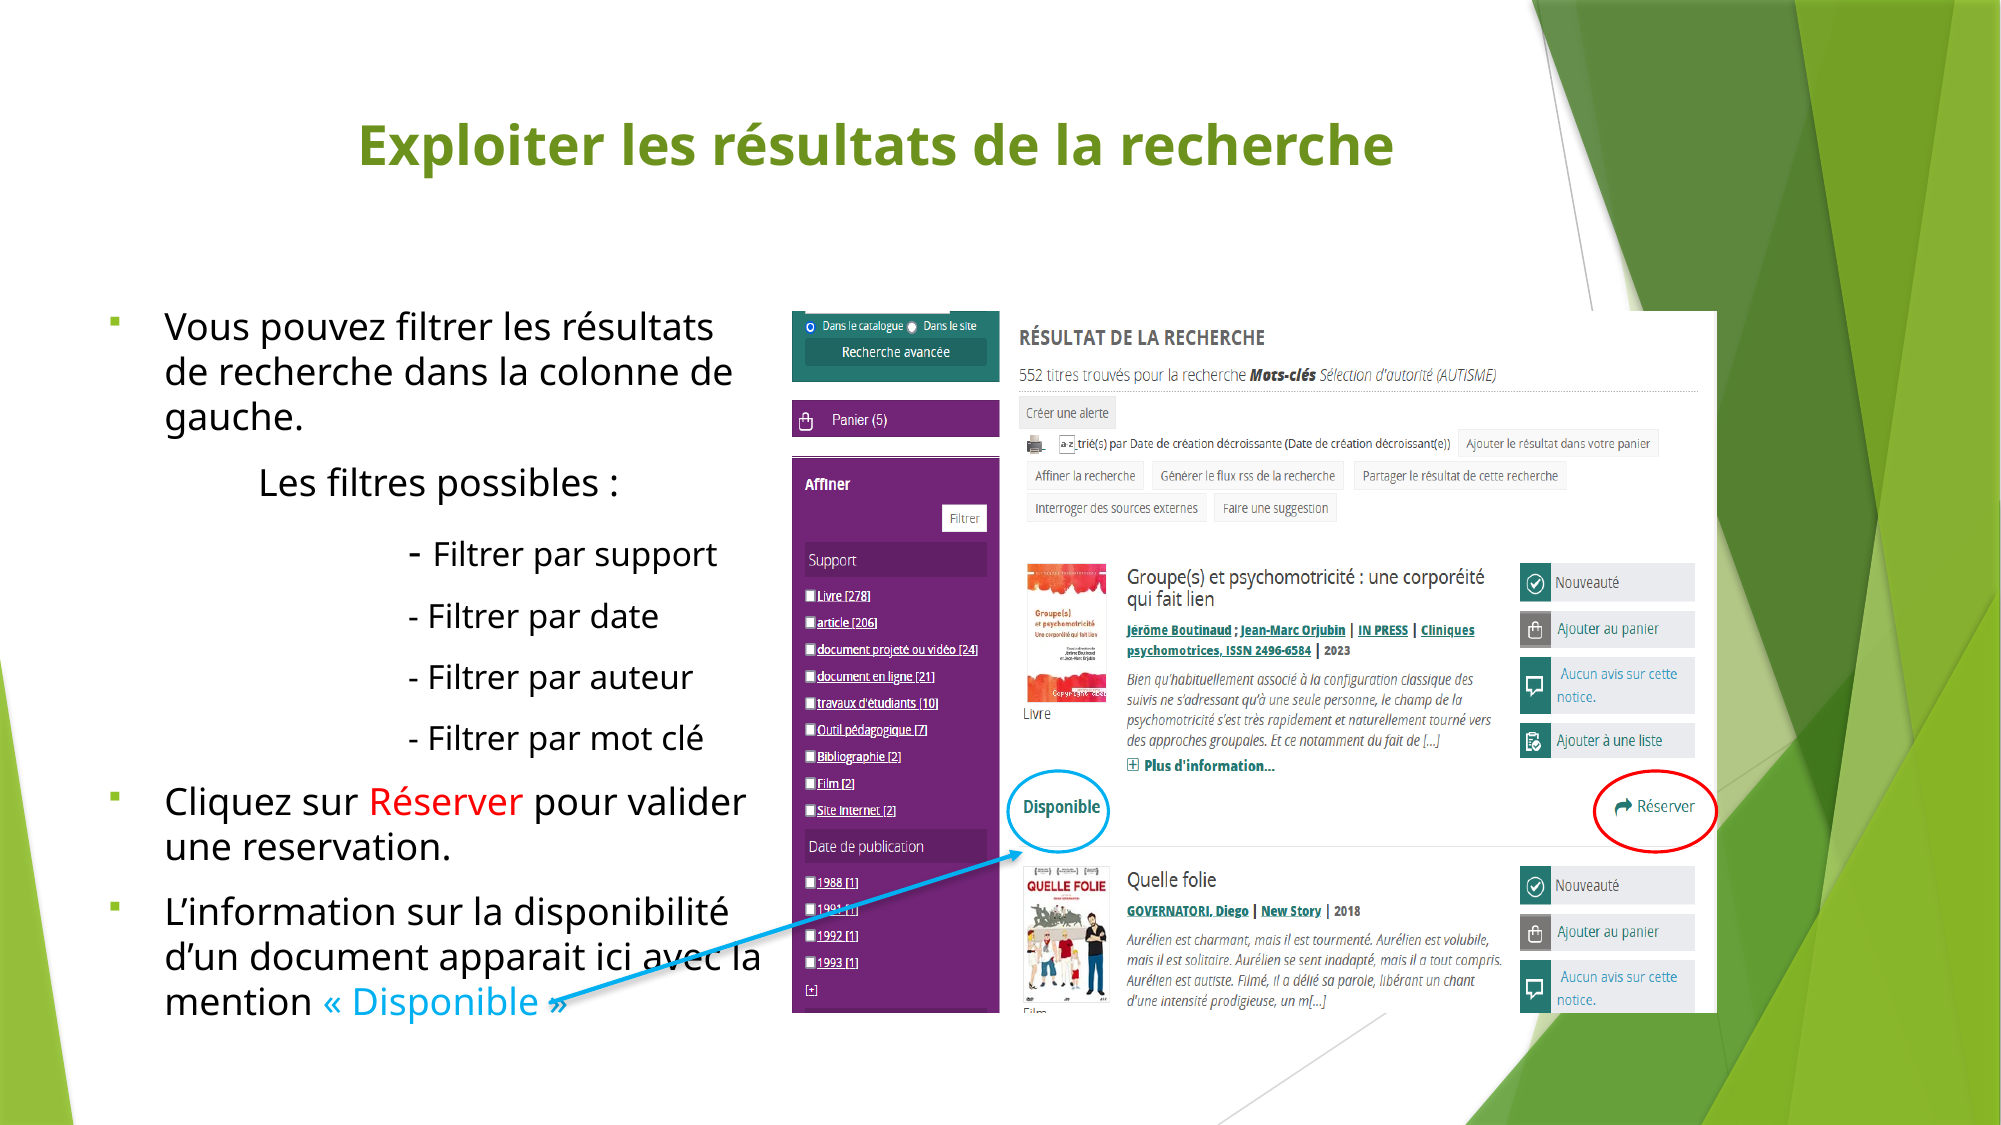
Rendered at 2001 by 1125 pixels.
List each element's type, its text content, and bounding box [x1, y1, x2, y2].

title Exploiter les résultats de la recherche [172, 36, 1583, 253]
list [791, 311, 1718, 1013]
list Vous pouvez filtrer les résultats de recherche dans la colonne de gauche. Les filtres possibles : - Filtrer par support - Filtrer par date - Filtrer par auteur - Filtrer par mot clé Cliquez sur Réserver pour valider une reservation. L’information sur la disponibilité d’un document apparait ici avec la mention « Disponible » [92, 294, 781, 988]
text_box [549, 851, 1024, 1003]
